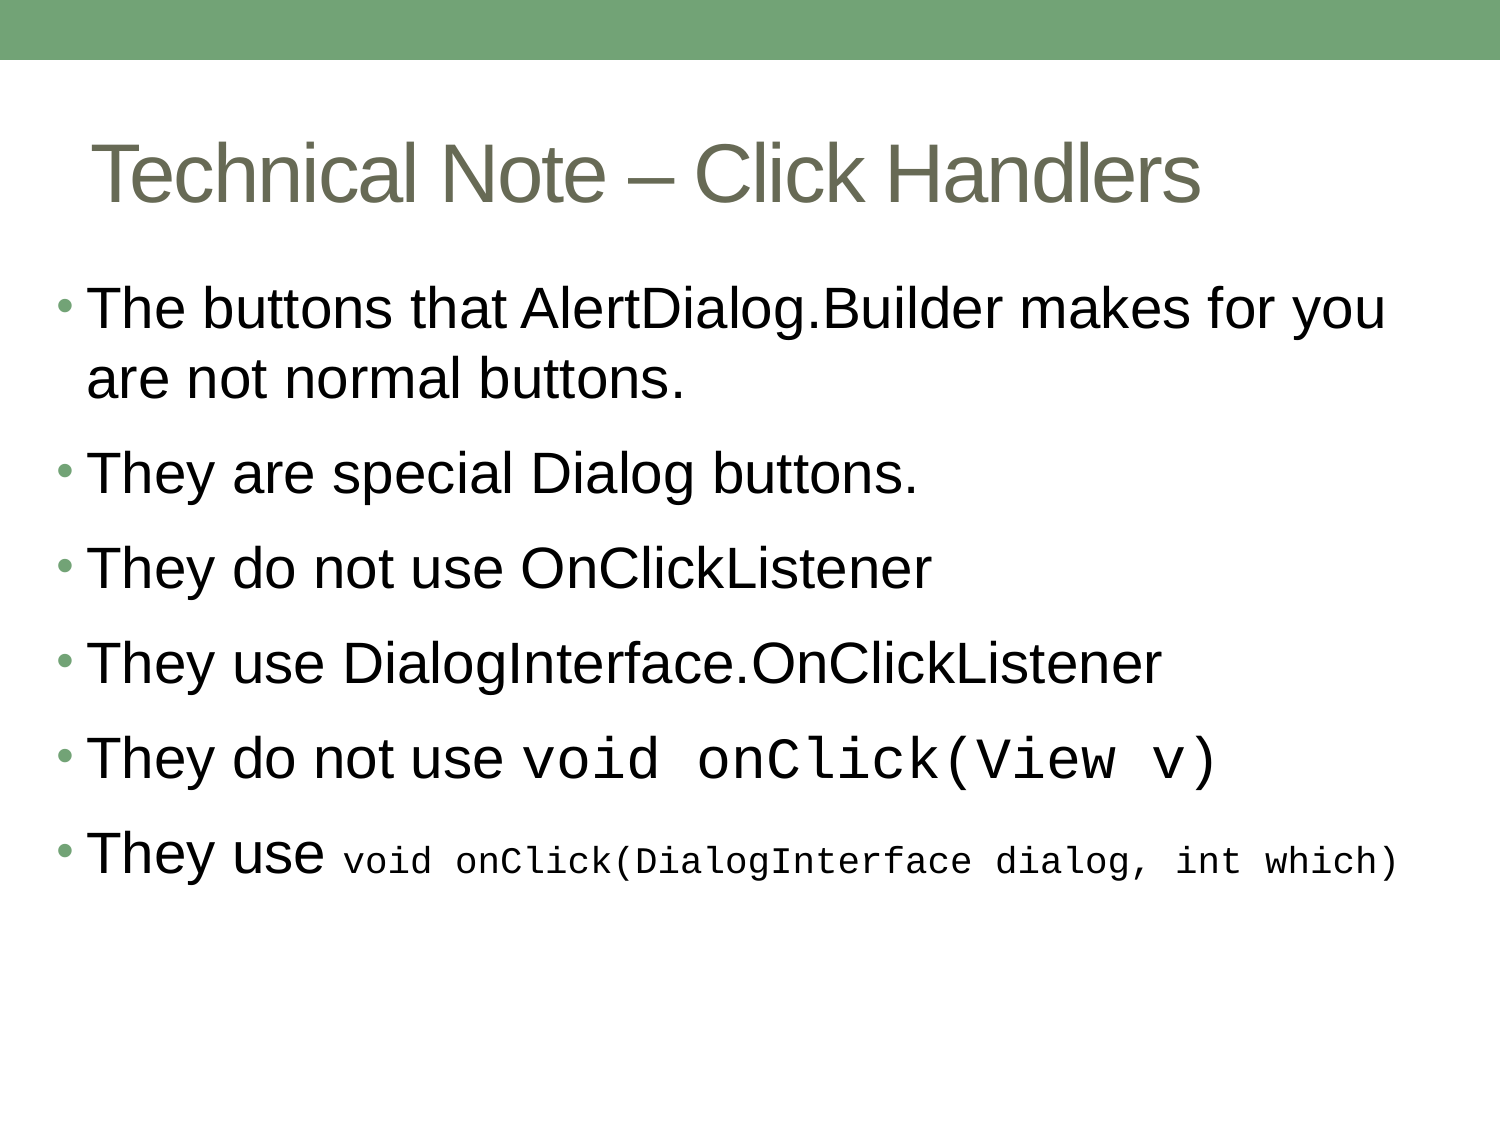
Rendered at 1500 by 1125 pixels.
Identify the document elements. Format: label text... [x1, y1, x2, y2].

title Technical Note – Click Handlers [75, 87, 1425, 250]
list The buttons that AlertDialog.Builder makes for you are not normal buttons. They are special Dialog buttons. They do not use OnClickListener They use DialogInterface.OnClickListener They do not use void onClick(View v) They use void onClick(DialogInterface dialog, int which) [41, 262, 1471, 1063]
